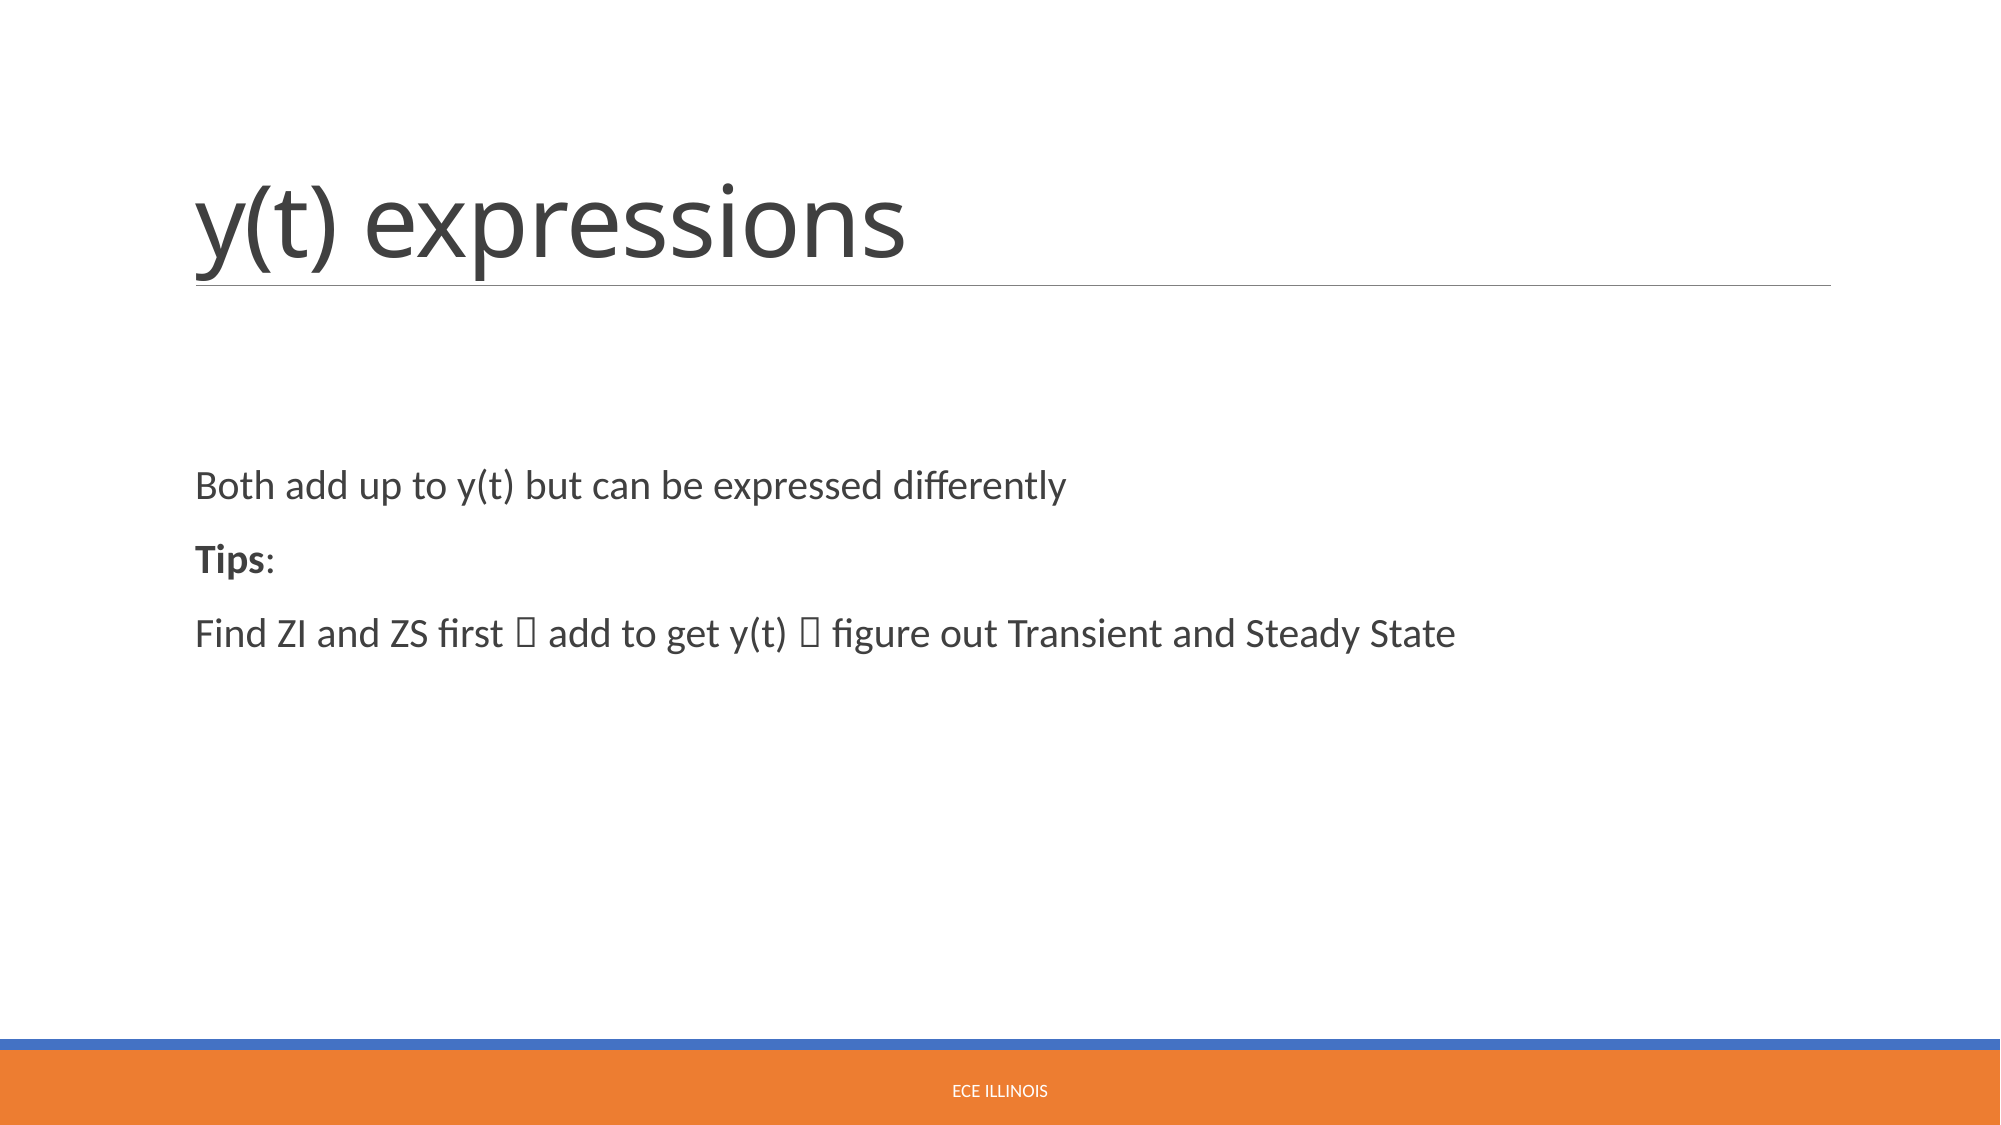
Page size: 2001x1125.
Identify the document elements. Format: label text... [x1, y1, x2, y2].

footer ECE ILLINOIS [604, 1059, 1396, 1120]
title y(t) expressions [180, 47, 1830, 285]
